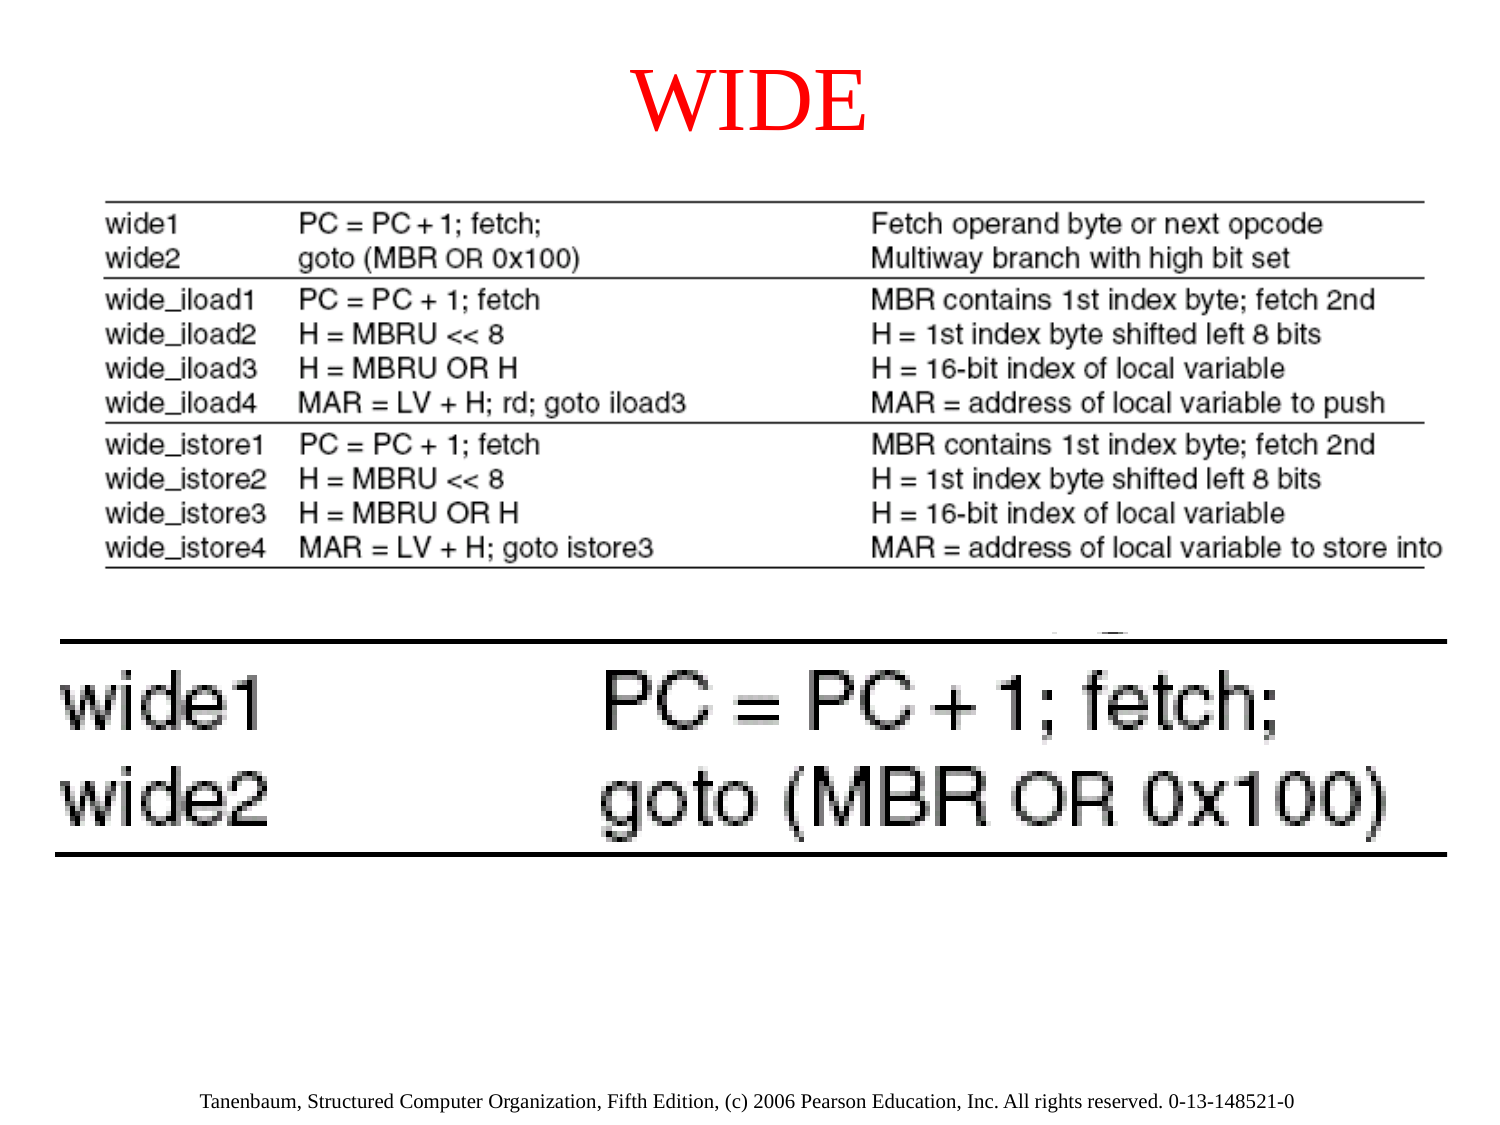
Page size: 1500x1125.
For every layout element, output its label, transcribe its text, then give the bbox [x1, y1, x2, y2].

picture [93, 199, 1464, 571]
footer Tanenbaum, Structured Computer Organization, Fifth Edition, (c) 2006 Pearson Education, Inc. All rights reserved. 0-13-148521-0 [0, 1079, 1500, 1109]
picture [25, 632, 1448, 873]
title WIDE [0, 0, 1500, 188]
